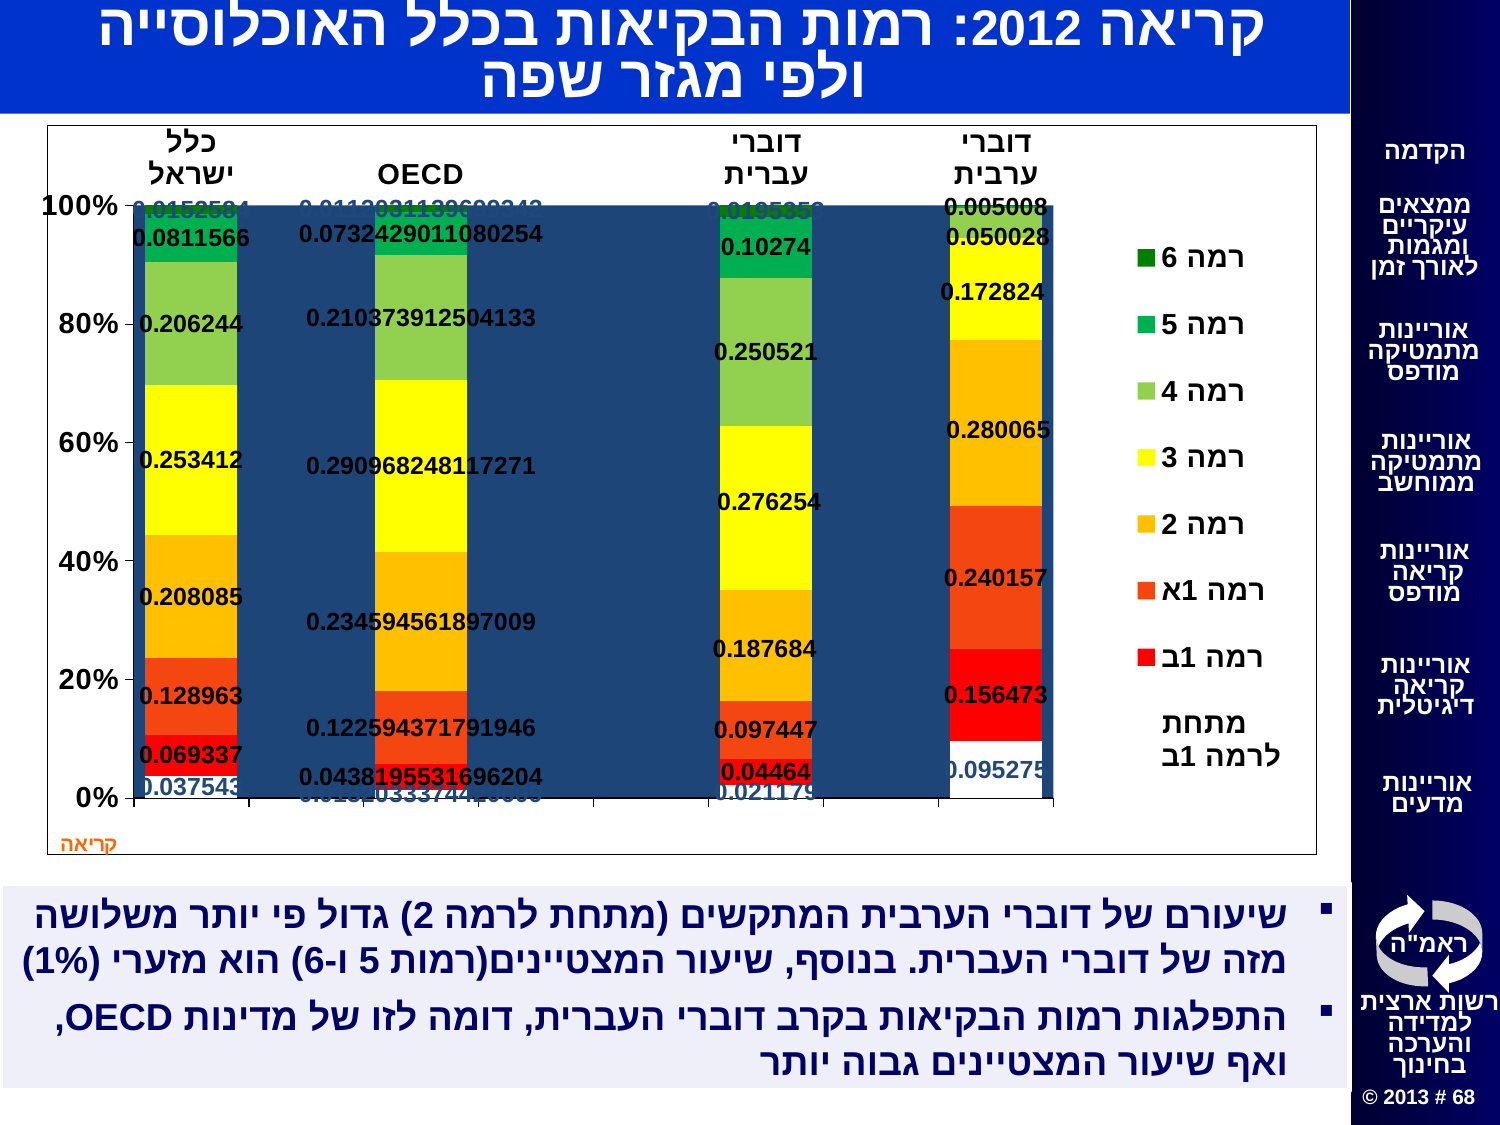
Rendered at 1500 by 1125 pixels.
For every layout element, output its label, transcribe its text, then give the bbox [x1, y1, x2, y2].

text_box שיעורם של דוברי הערבית המתקשים (מתחת לרמה 2) גדול פי יותר משלושה מזה של דוברי העברית. בנוסף, שיעור המצטיינים(רמות 5 ו-6) הוא מזערי (1%) התפלגות רמות הבקיאות בקרב דוברי העברית, דומה לזו של מדינות OECD, ואף שיעור המצטיינים גבוה יותר [0, 883, 1350, 1091]
chart [40, 125, 1318, 863]
text_box קריאה 2012: רמות הבקיאות בכלל האוכלוסייה ולפי מגזר שפה [0, 0, 1350, 114]
